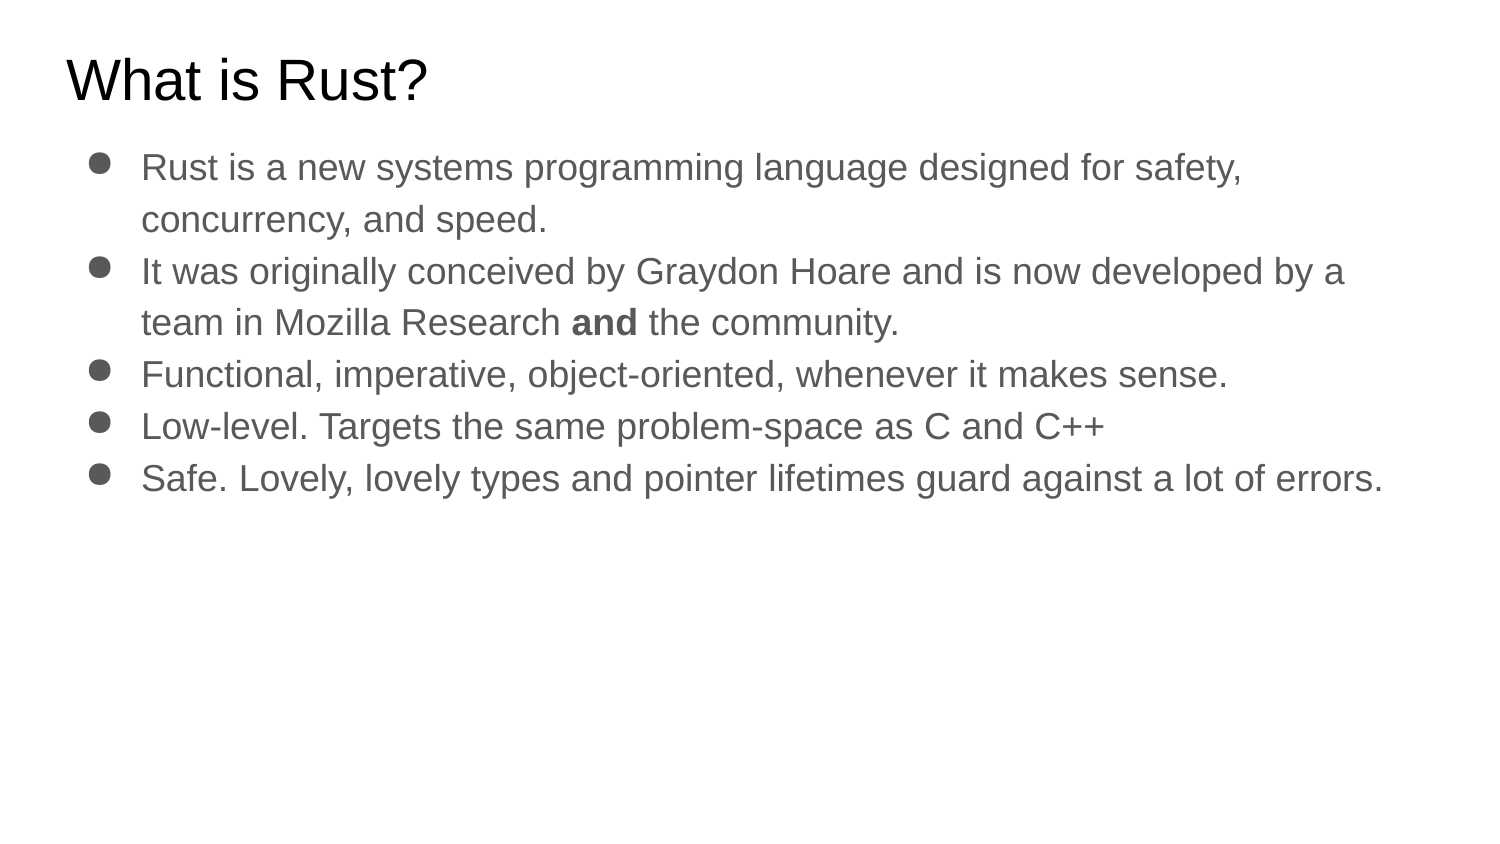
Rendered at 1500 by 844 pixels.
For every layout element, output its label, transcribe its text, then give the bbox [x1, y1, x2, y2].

title What is Rust? [51, 27, 1449, 121]
list Rust is a new systems programming language designed for safety, concurrency, and speed. It was originally conceived by Graydon Hoare and is now developed by a team in Mozilla Research and the community. Functional, imperative, object-oriented, whenever it makes sense. Low-level. Targets the same problem-space as C and C++ Safe. Lovely, lovely types and pointer lifetimes guard against a lot of errors. [51, 121, 1449, 682]
